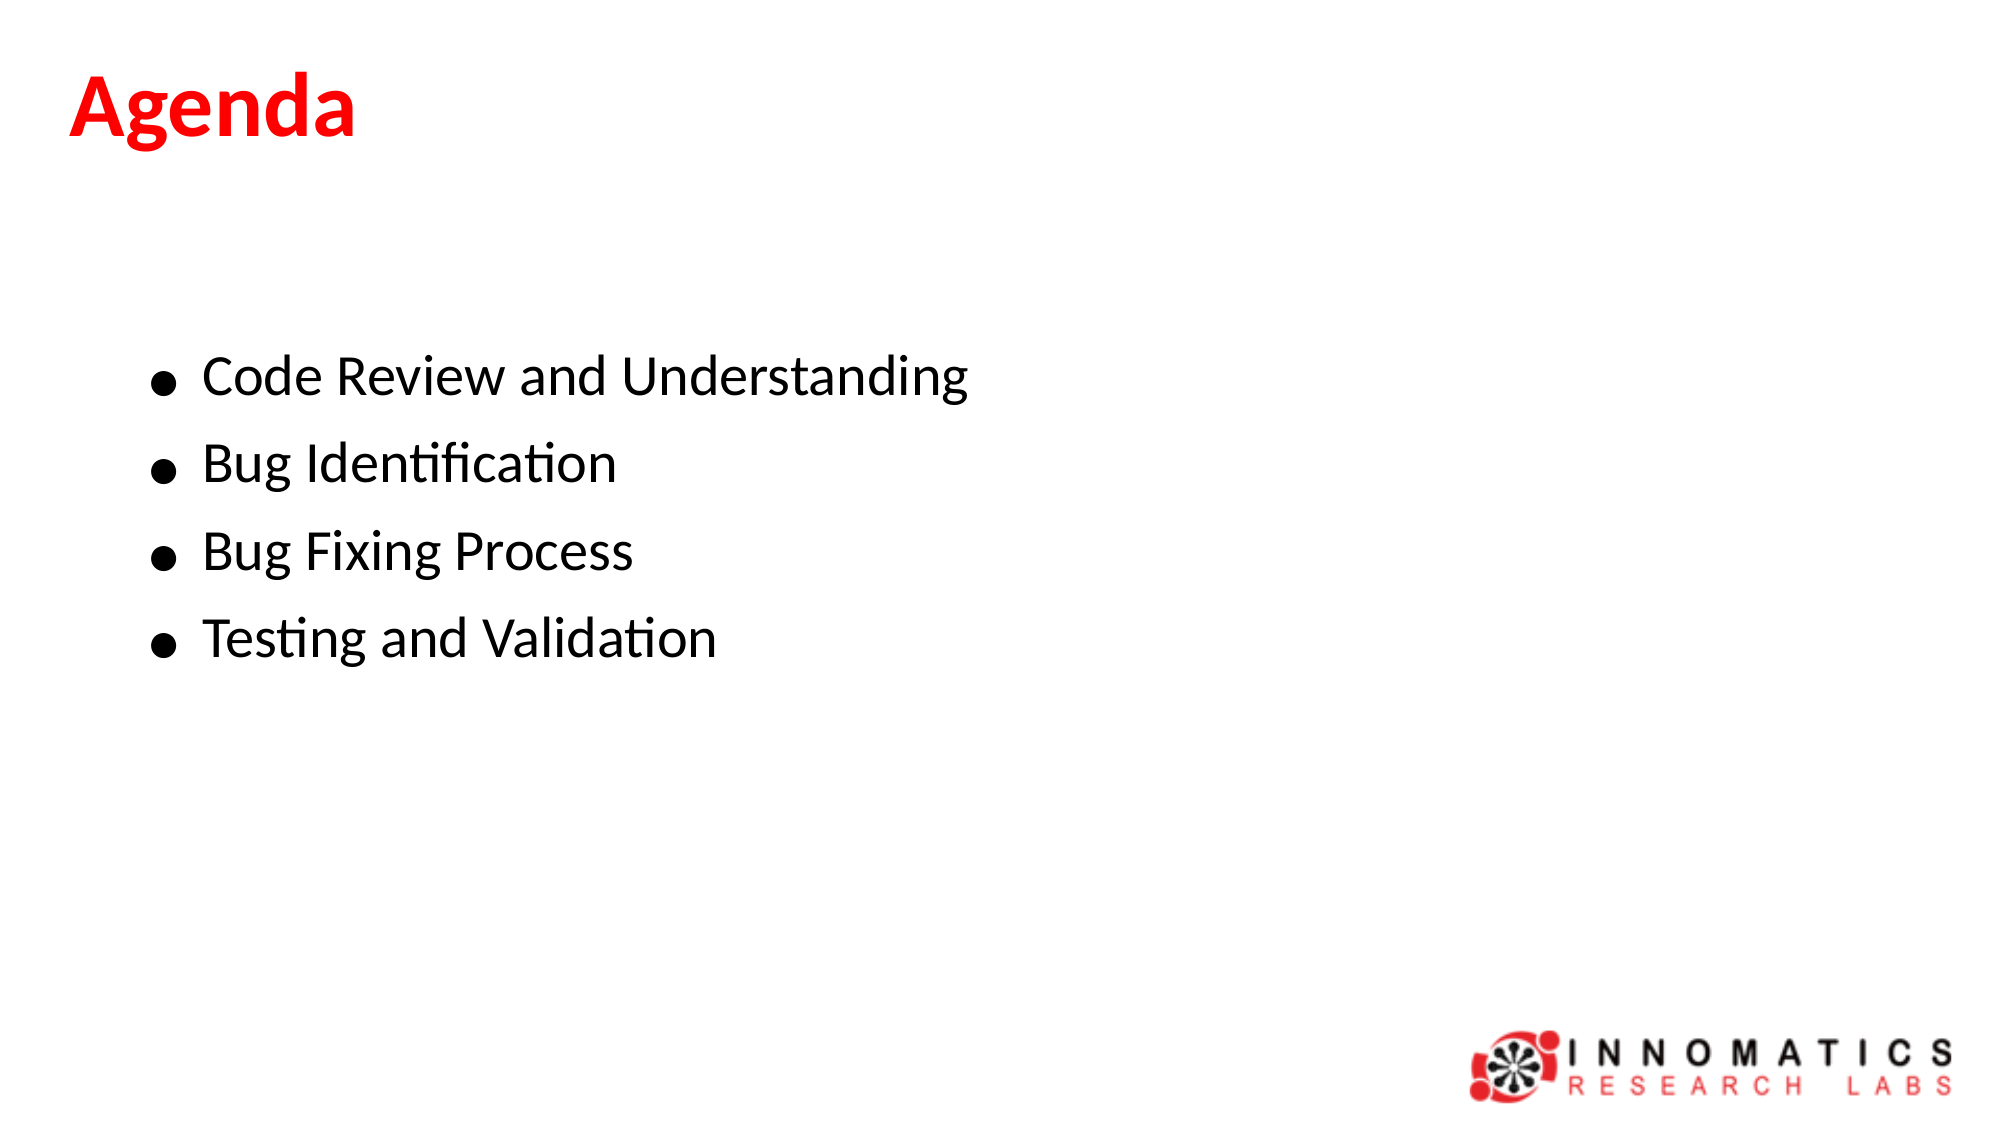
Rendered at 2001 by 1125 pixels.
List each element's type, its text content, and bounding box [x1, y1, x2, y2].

title Agenda [34, 3, 1760, 221]
list Code Review and Understanding Bug Identification Bug Fixing Process Testing and Validation [112, 314, 1838, 1029]
picture [1445, 1014, 1975, 1125]
